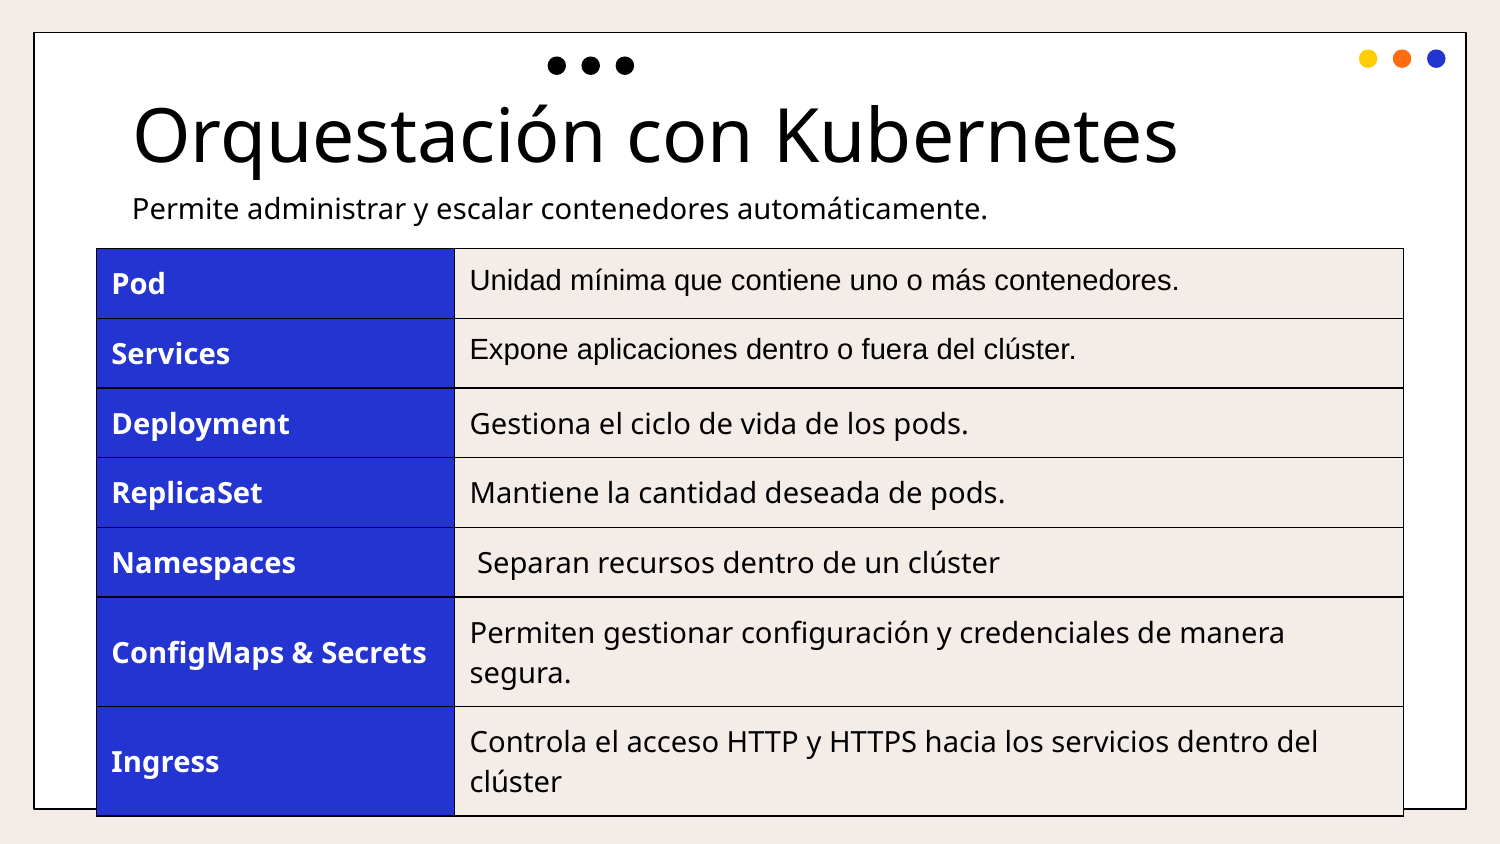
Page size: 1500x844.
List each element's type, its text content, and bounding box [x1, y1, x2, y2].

table_cell Deployment [97, 389, 454, 457]
table_cell Ingress [97, 707, 454, 815]
table_cell ReplicaSet [97, 458, 454, 527]
table_header Unidad mínima que contiene uno o más contenedores. [455, 249, 1403, 318]
table_cell Namespaces [97, 528, 454, 596]
table_cell Separan recursos dentro de un clúster [455, 528, 1403, 596]
table_cell Controla el acceso HTTP y HTTPS hacia los servicios dentro del clúster [455, 707, 1403, 815]
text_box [547, 56, 635, 76]
table_cell Permiten gestionar configuración y credenciales de manera segura. [455, 598, 1403, 706]
table_cell Services [97, 319, 454, 387]
table_header Pod [97, 249, 454, 318]
table_cell Expone aplicaciones dentro o fuera del clúster. [455, 319, 1403, 387]
title Orquestación con Kubernetes [116, 72, 1383, 195]
table_cell Gestiona el ciclo de vida de los pods. [455, 389, 1403, 457]
table_cell ConfigMaps & Secrets [97, 598, 454, 706]
text_box Permite administrar y escalar contenedores automáticamente. [116, 175, 1381, 236]
table_cell Mantiene la cantidad deseada de pods. [455, 458, 1403, 527]
